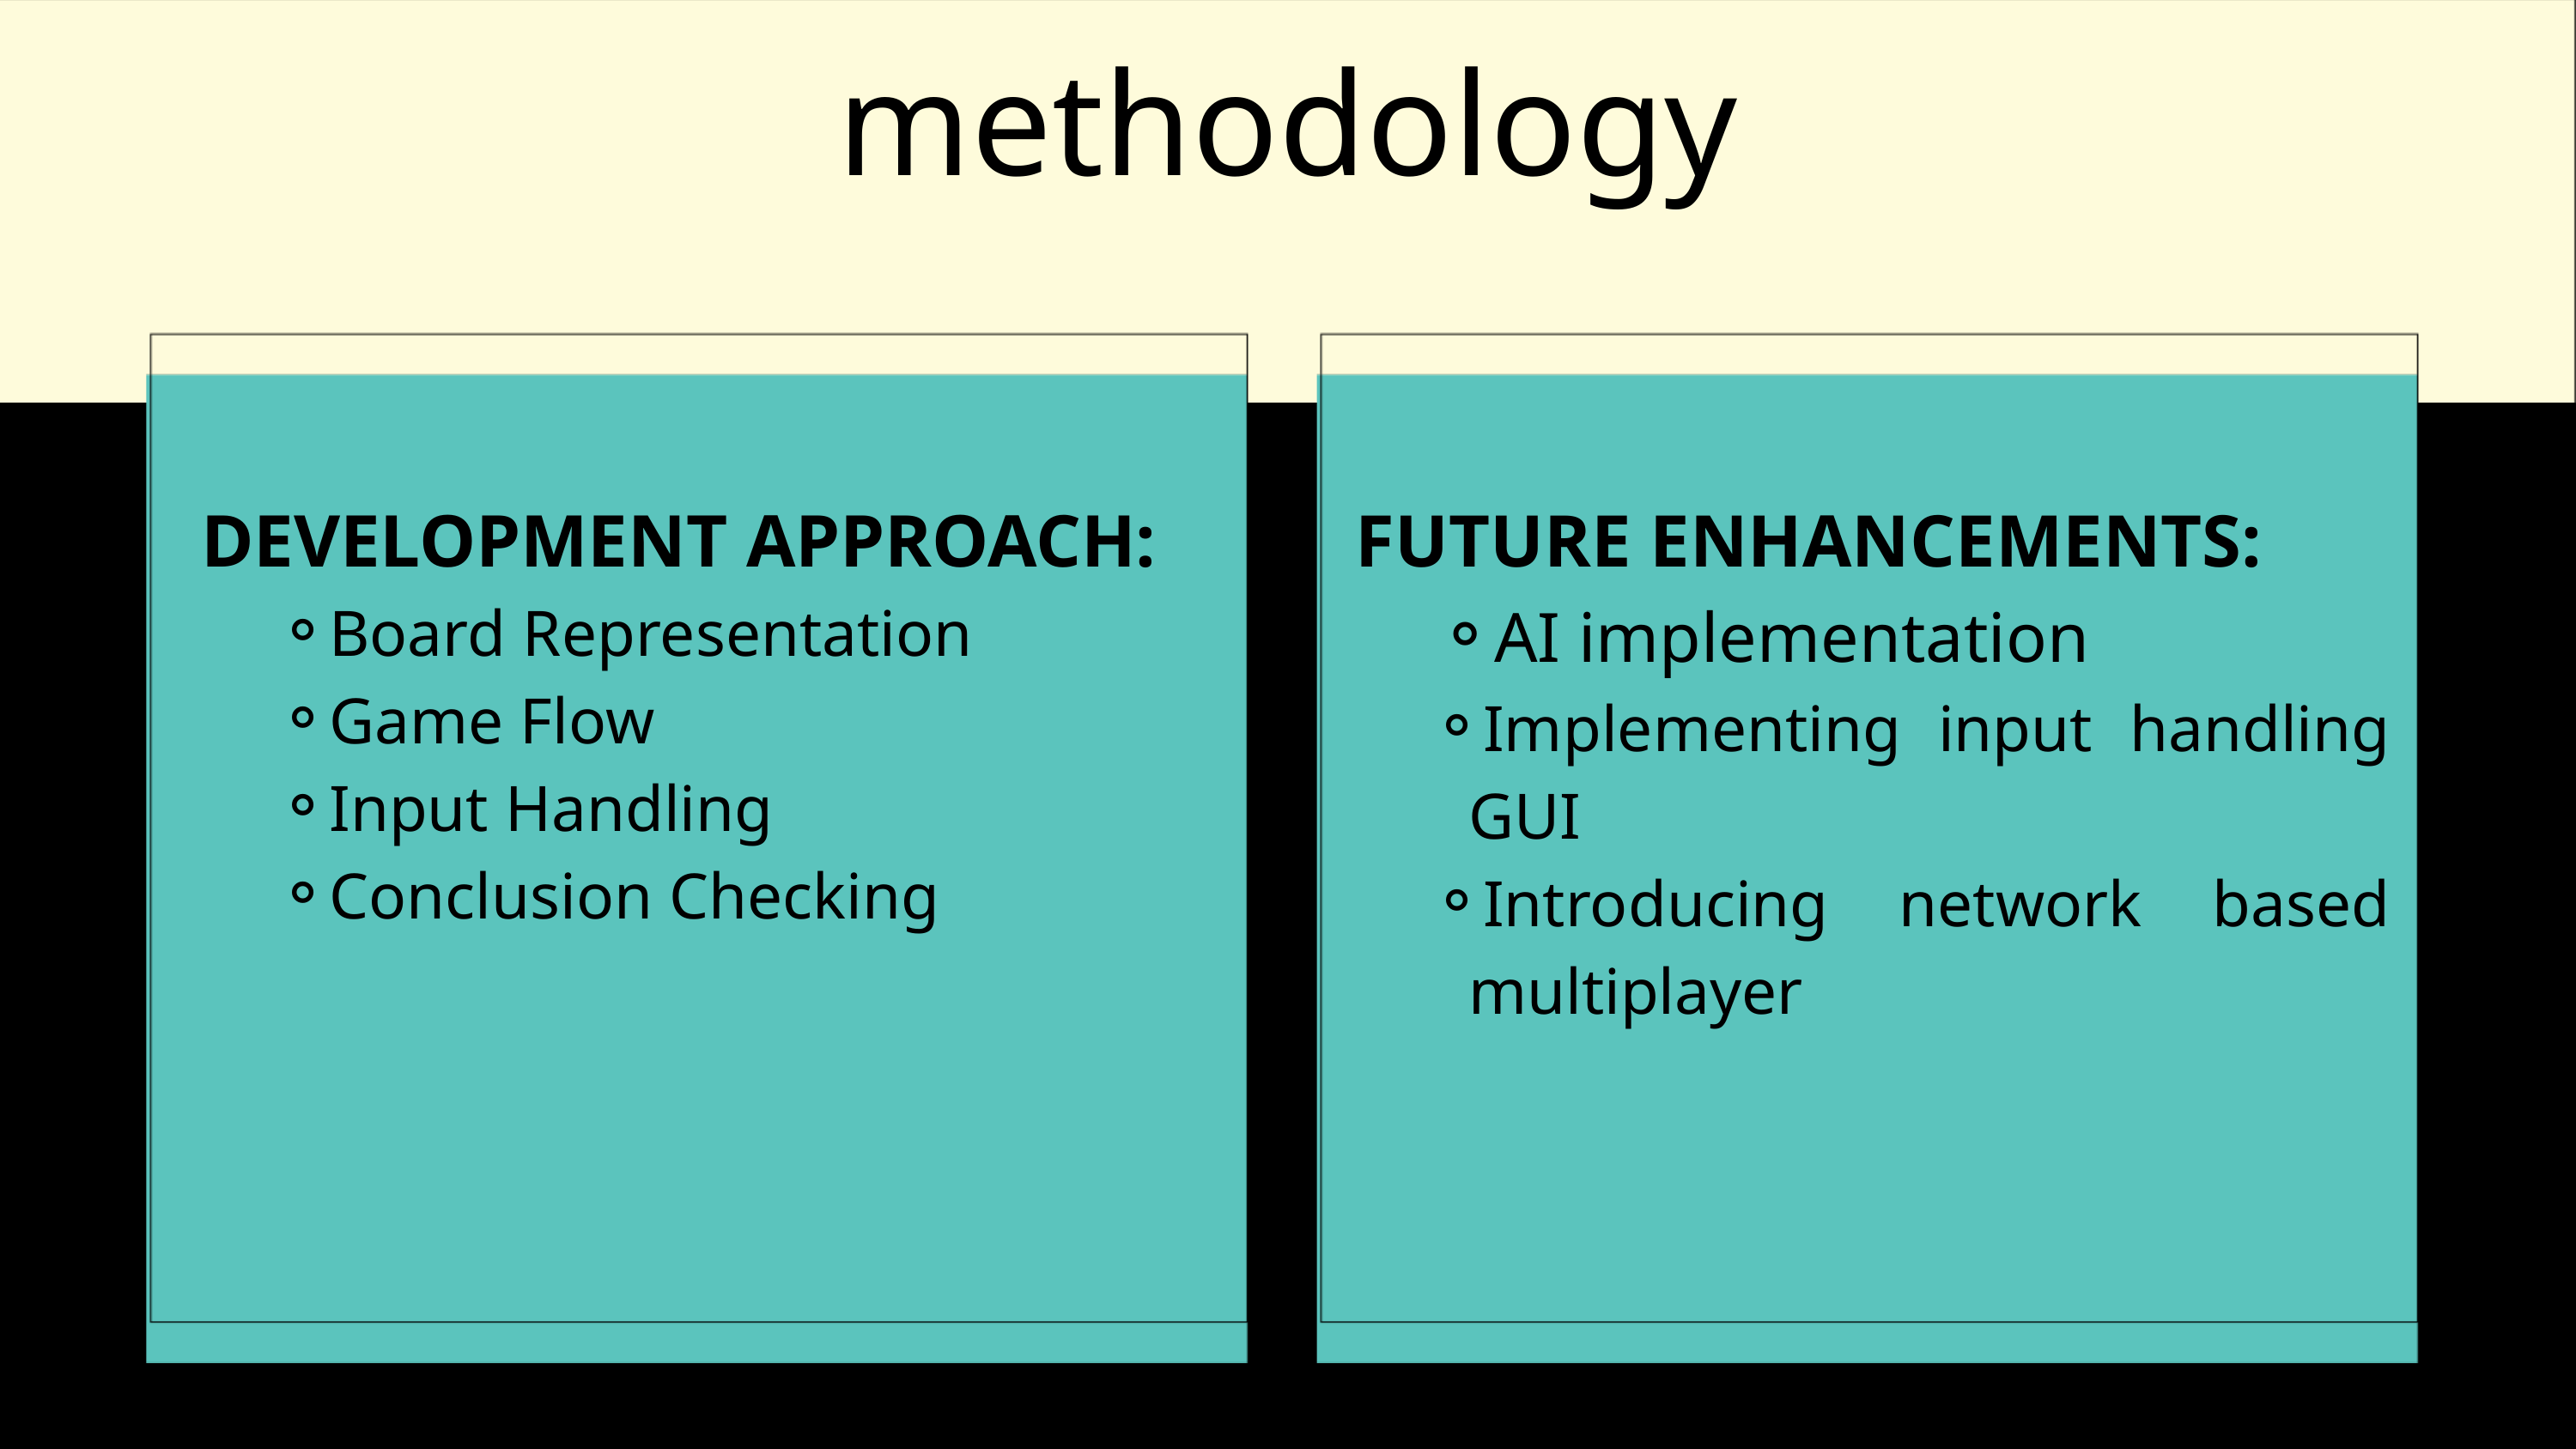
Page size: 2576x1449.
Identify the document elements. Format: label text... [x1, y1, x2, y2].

text_box [146, 356, 1275, 1363]
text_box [1355, 488, 2391, 1034]
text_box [144, 35, 2432, 347]
text_box Project: 02 Team Member: S M Uday Haider, Kaniz Fatema Lubna, Asifur Rahman Apon, Safin Ahmed [157, 1352, 2416, 1416]
text_box [0, 0, 2576, 403]
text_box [201, 488, 1205, 940]
text_box [1316, 326, 2445, 1363]
